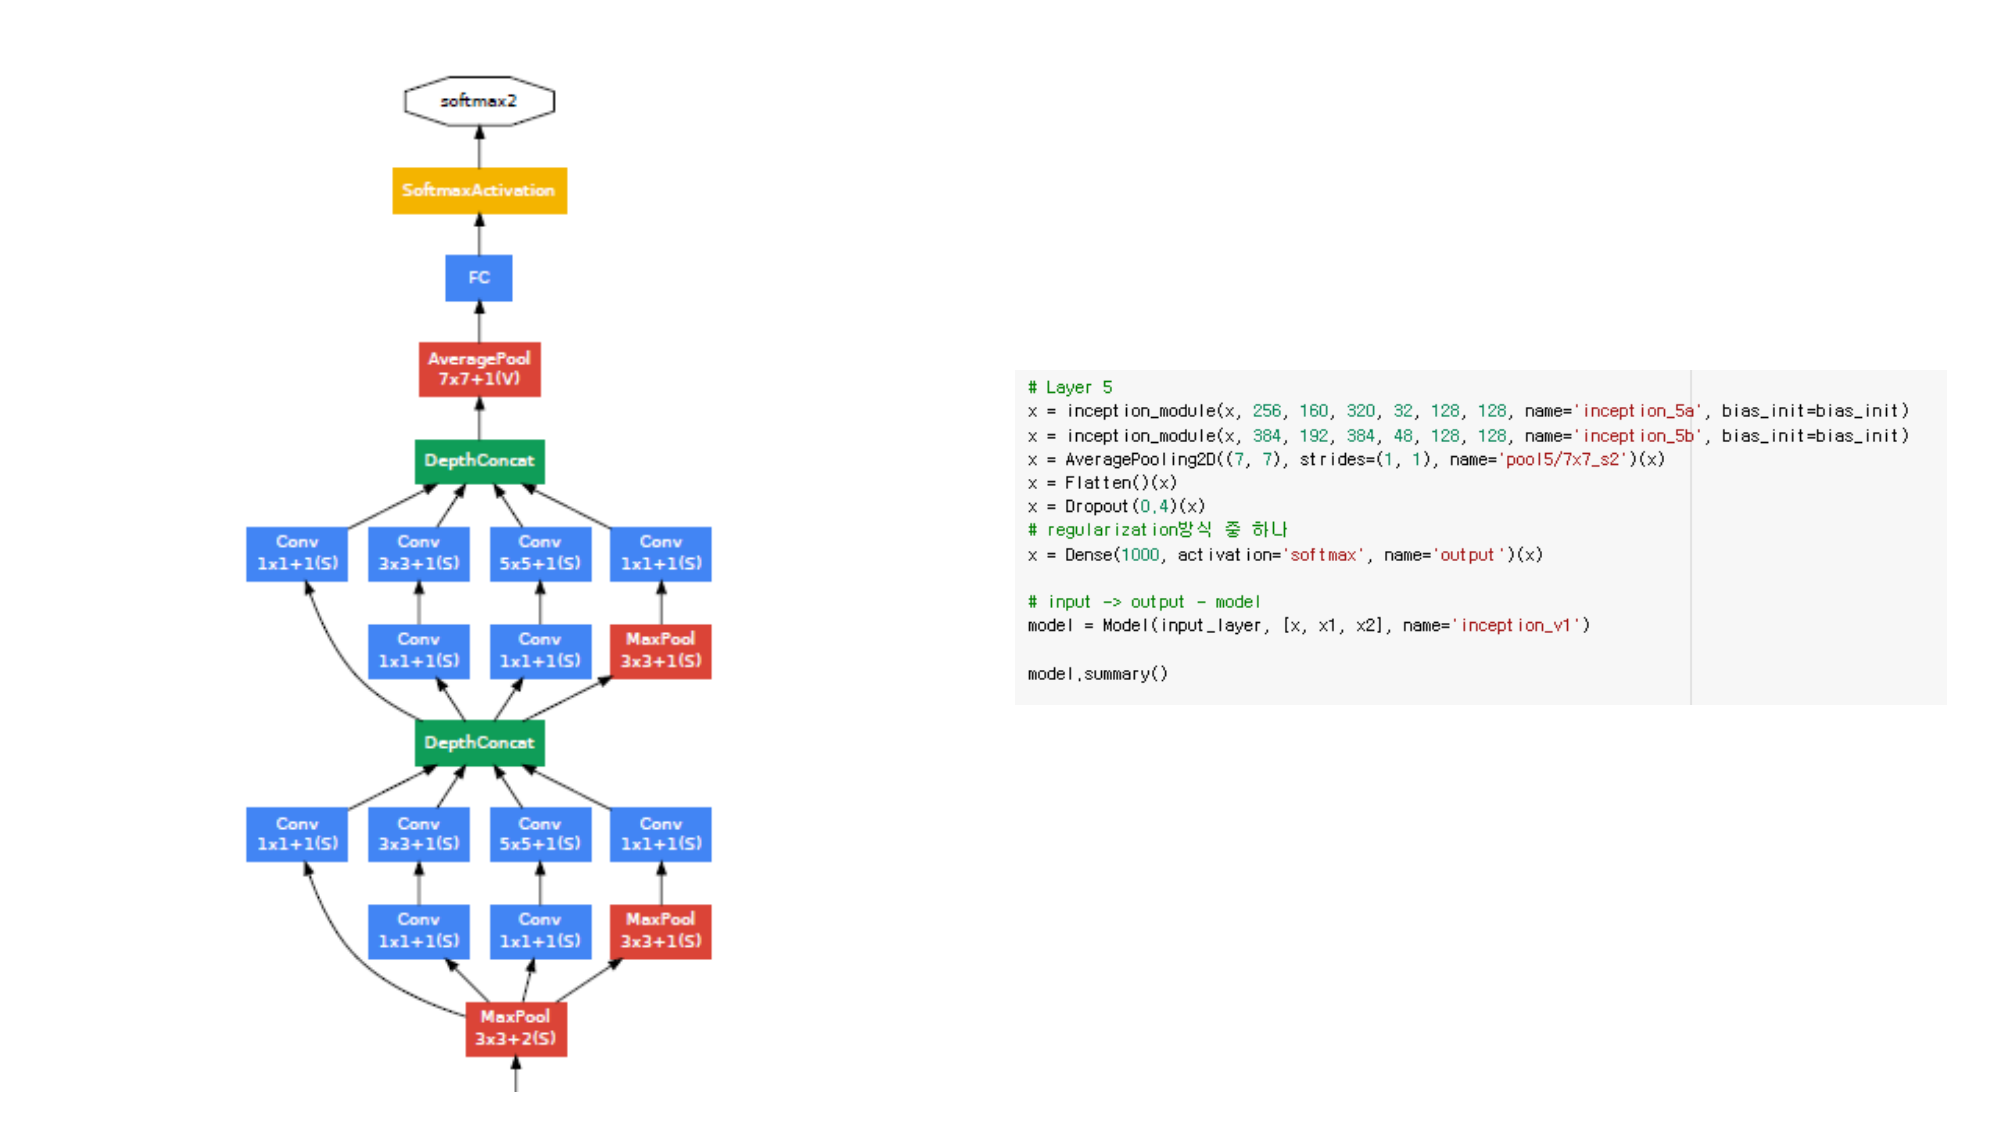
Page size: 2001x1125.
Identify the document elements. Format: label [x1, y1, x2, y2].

picture [129, 32, 767, 1092]
picture [1015, 370, 1947, 705]
